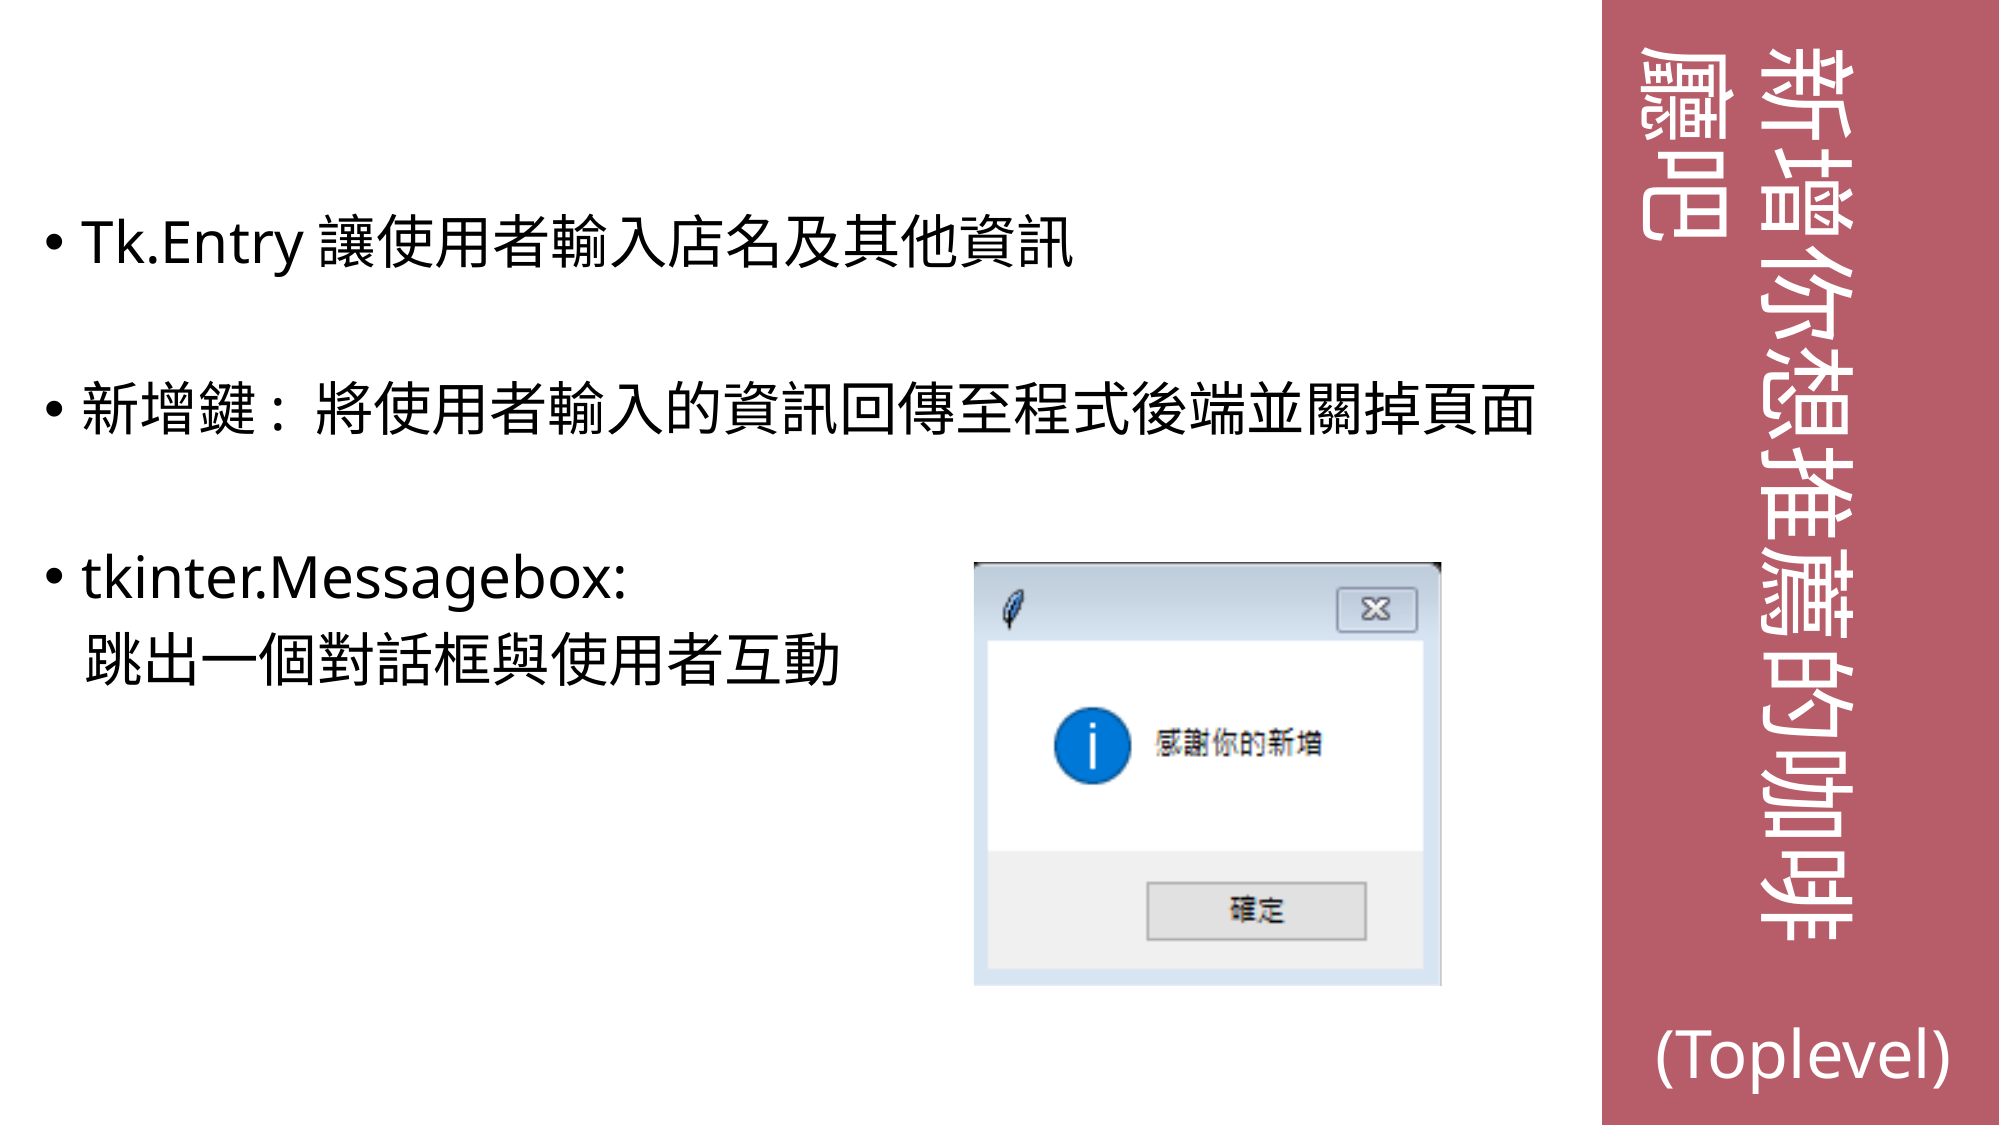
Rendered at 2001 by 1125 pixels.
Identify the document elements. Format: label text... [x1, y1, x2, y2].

text_box [1602, 0, 1999, 1125]
text_box (Toplevel) [1640, 1004, 1967, 1099]
text_box 新增你想推薦的咖啡廳吧 [1725, 29, 1877, 1004]
list Tk.Entry讓使用者輸入店名及其他資訊 新增鍵: 將使用者輸入的資訊回傳至程式後端並關掉頁面 tkinter.Messagebox: 跳出一個對話框與使用者互動 [29, 205, 1579, 949]
picture [973, 562, 1442, 986]
